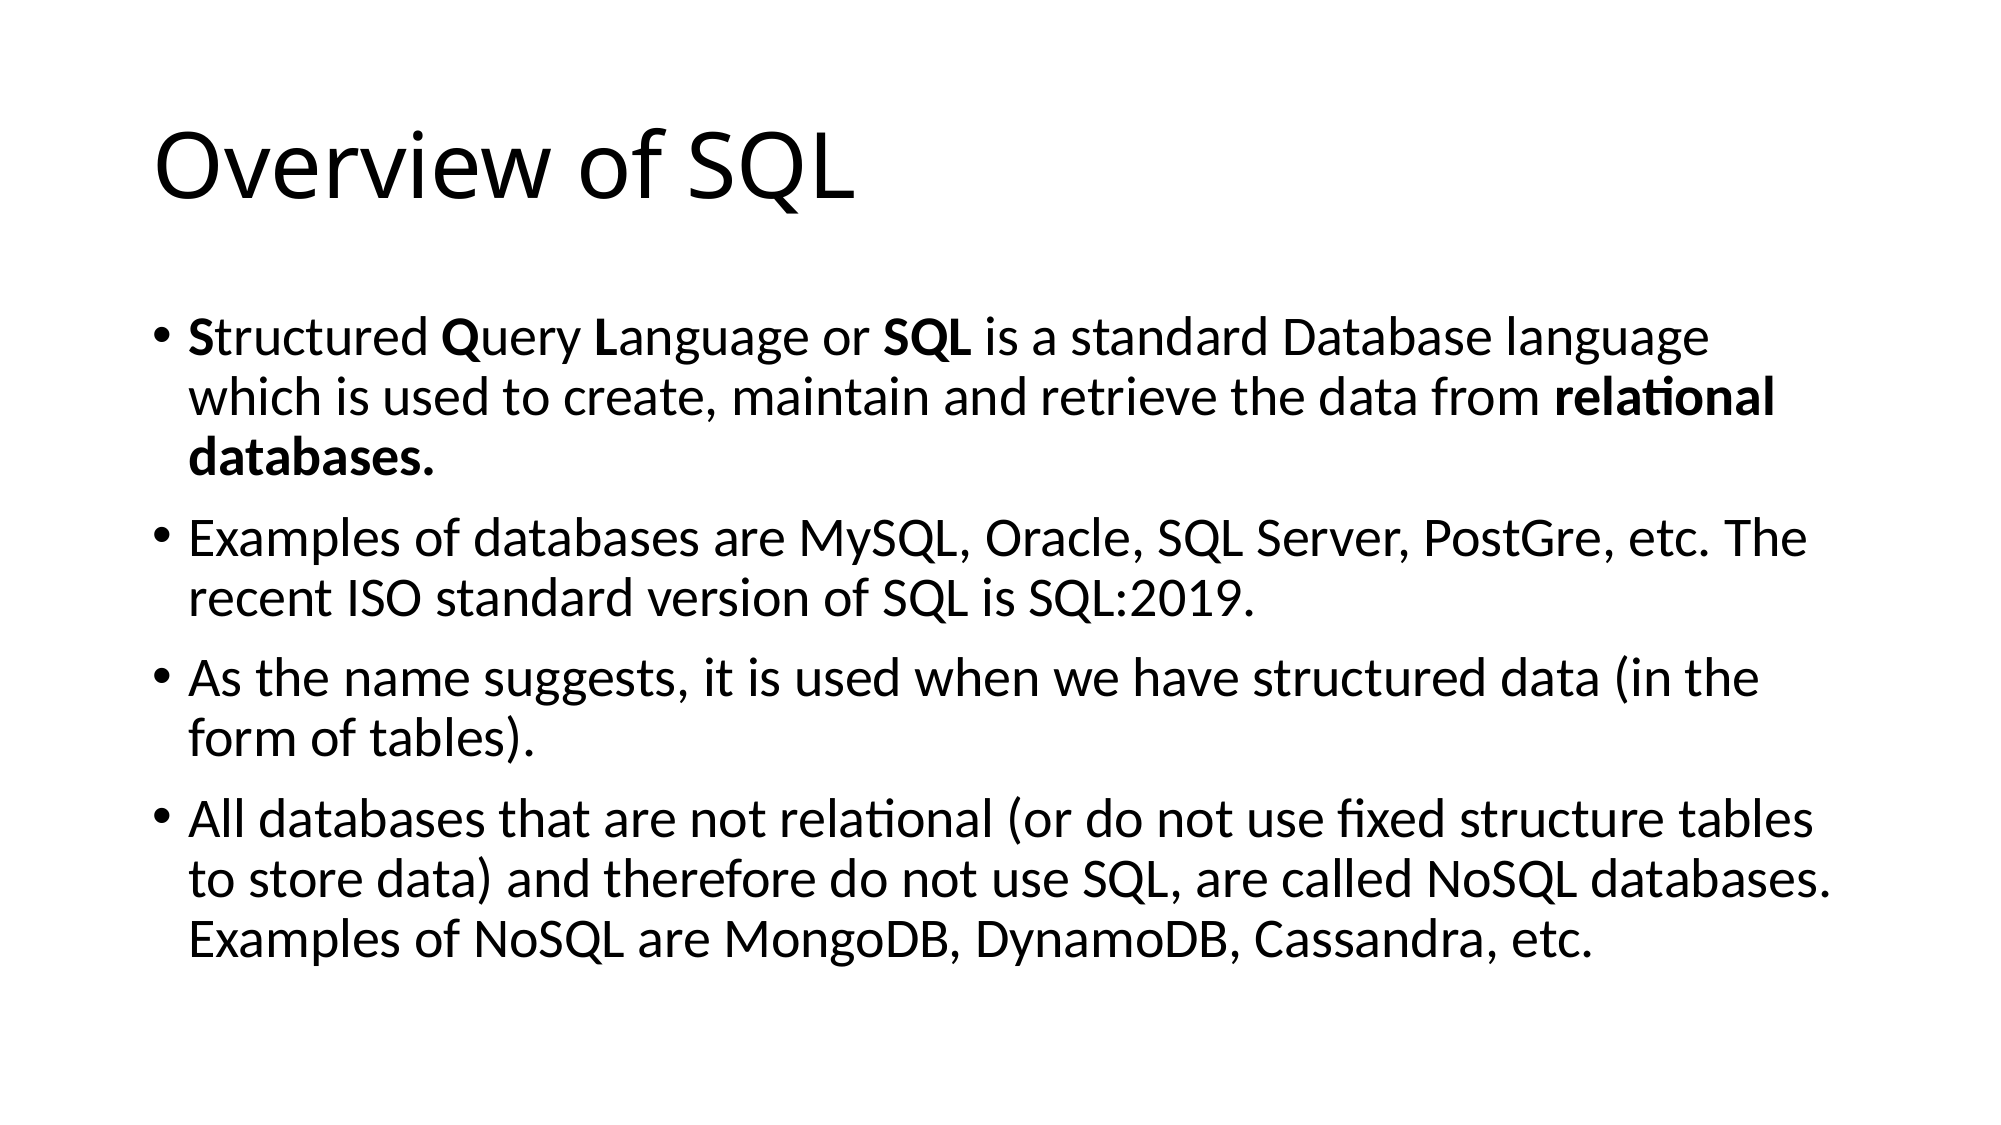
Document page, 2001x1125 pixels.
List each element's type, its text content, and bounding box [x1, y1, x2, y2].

list Structured Query Language or SQL is a standard Database language which is used to create, maintain and retrieve the data from relational databases. Examples of databases are MySQL, Oracle, SQL Server, PostGre, etc. The recent ISO standard version of SQL is SQL:2019. As the name suggests, it is used when we have structured data (in the form of tables). All databases that are not relational (or do not use fixed structure tables to store data) and therefore do not use SQL, are called NoSQL databases. Examples of NoSQL are MongoDB, DynamoDB, Cassandra, etc. [137, 299, 1863, 1014]
title Overview of SQL [137, 59, 1863, 278]
